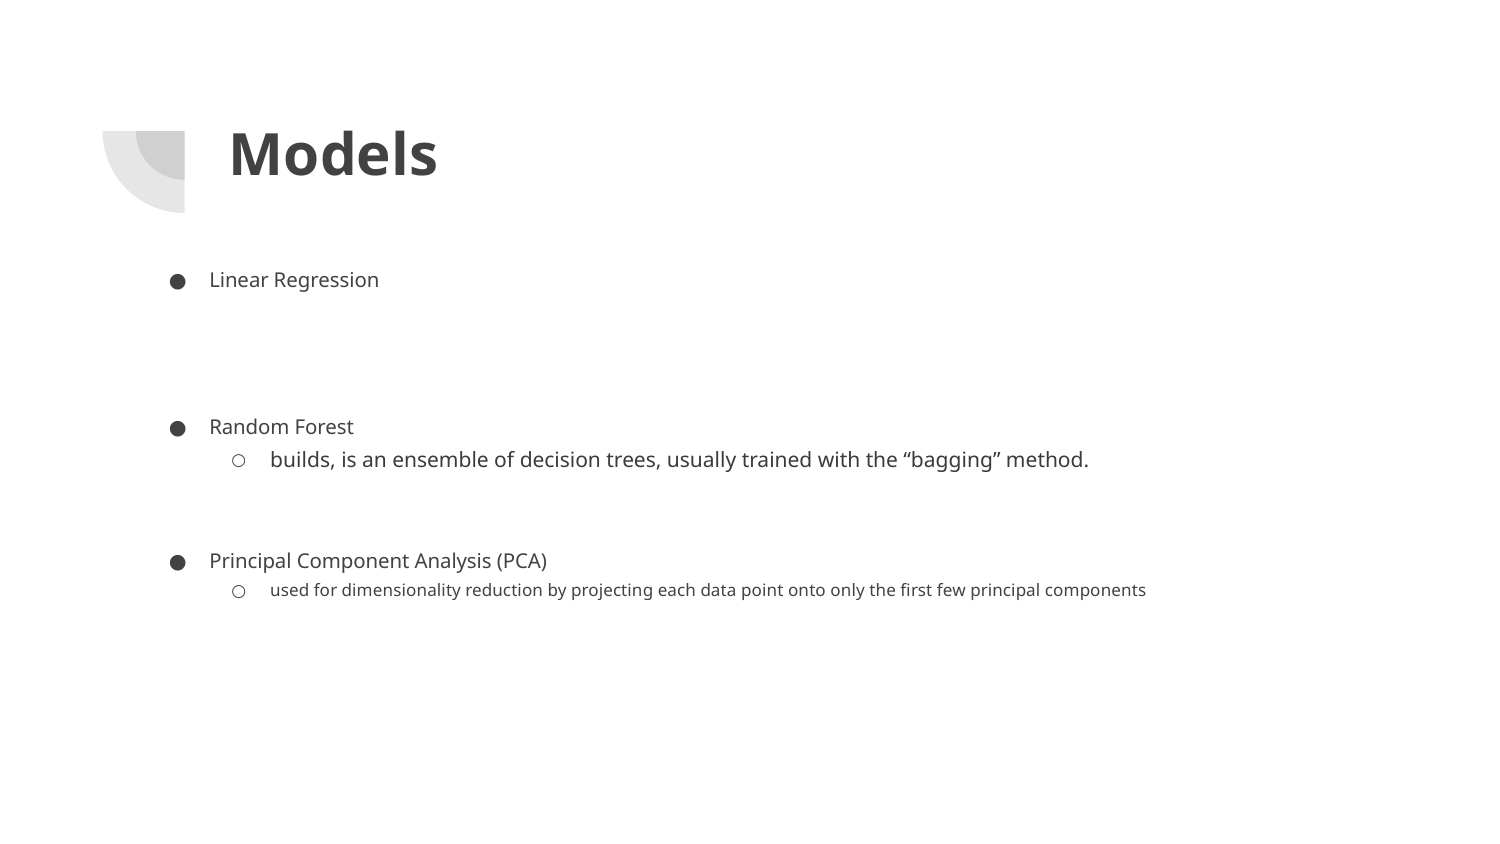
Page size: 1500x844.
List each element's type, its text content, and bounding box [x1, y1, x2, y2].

title Models [213, 98, 1368, 263]
text_box [553, 442, 1500, 509]
list Linear Regression Random Forest builds, is an ensemble of decision trees, usually trained with the “bagging” method. Principal Component Analysis (PCA) used for dimensionality reduction by projecting each data point onto only the first few principal components [133, 200, 1367, 721]
